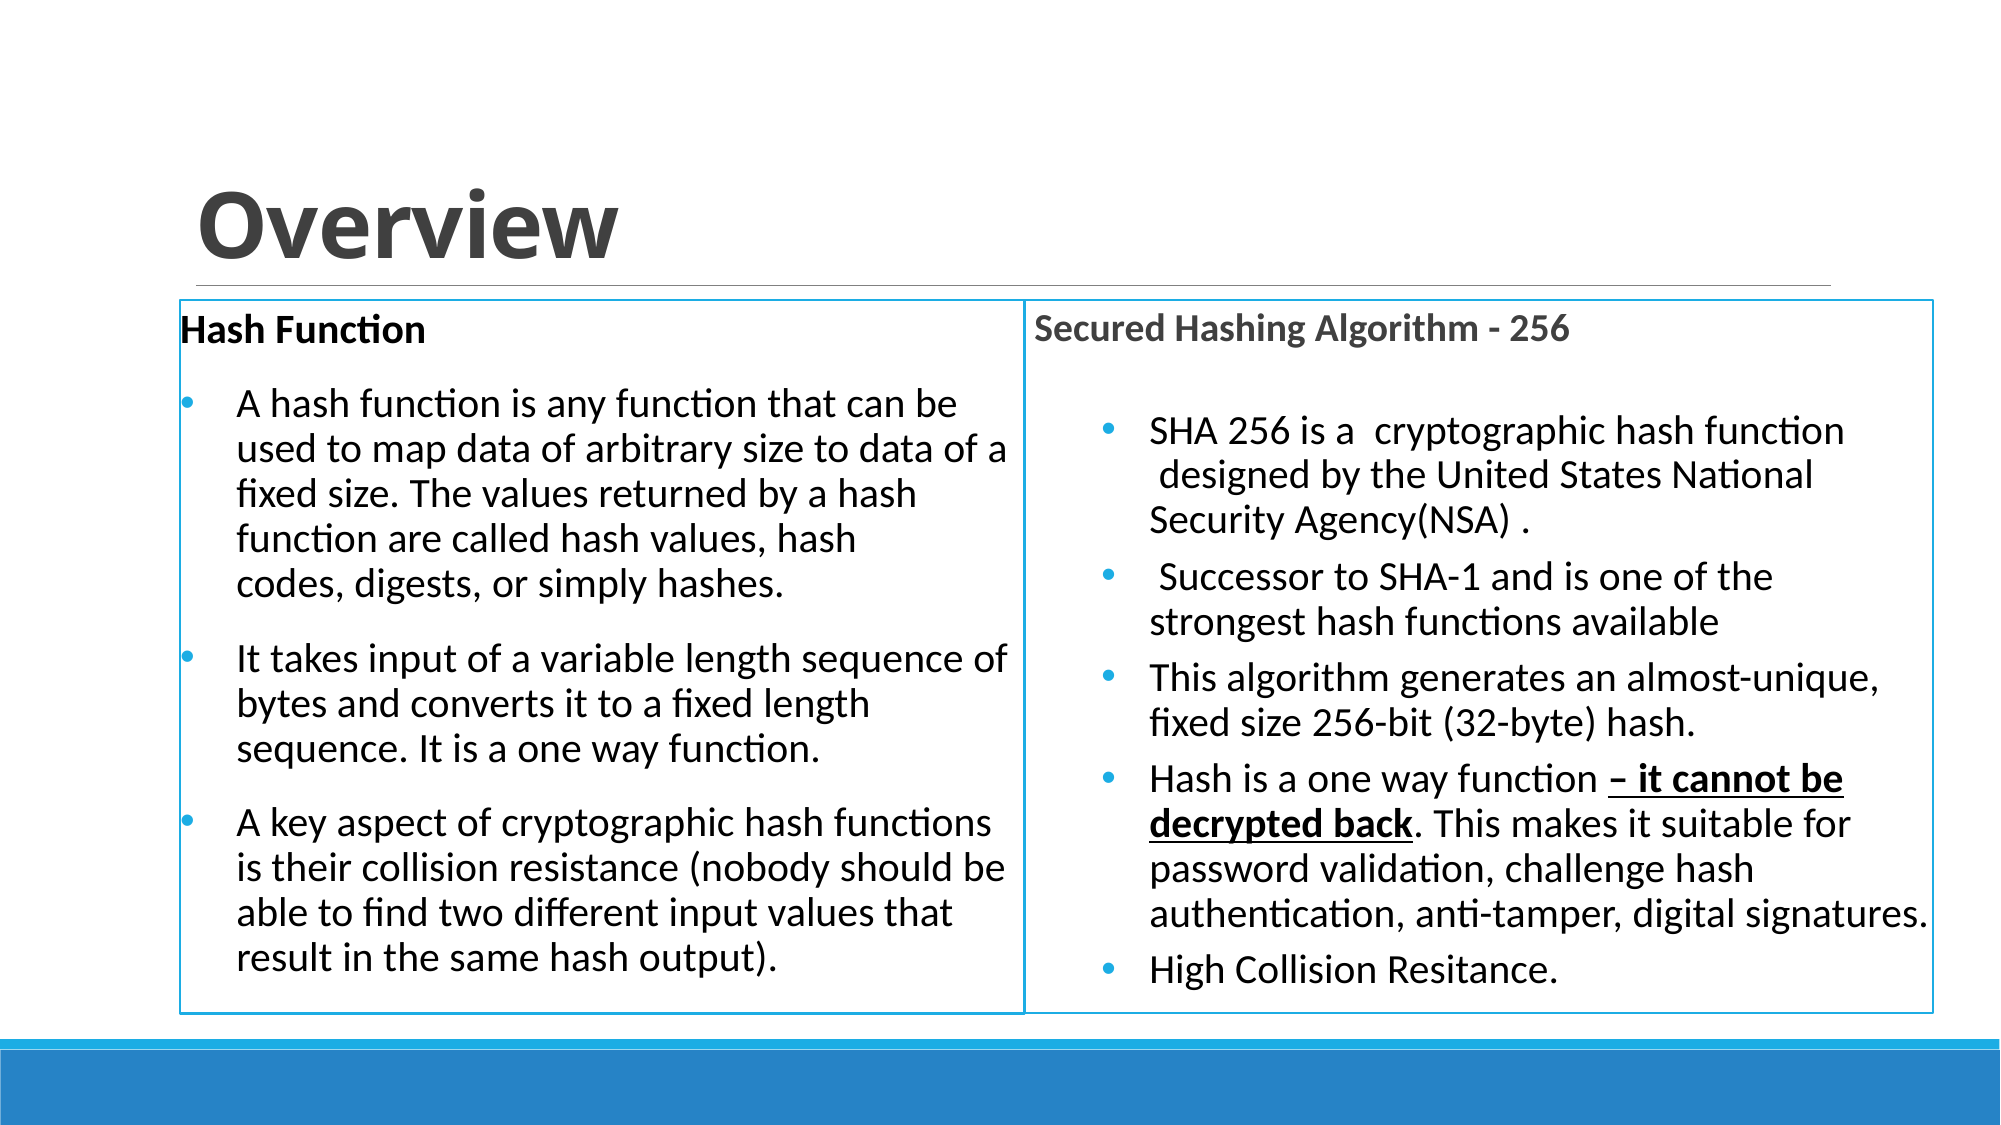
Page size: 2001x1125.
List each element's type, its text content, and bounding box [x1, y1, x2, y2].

title Overview [180, 47, 1830, 285]
text_box Secured Hashing Algorithm - 256 SHA 256 is a cryptographic hash function designed by the United States National Security Agency(NSA) . Successor to SHA-1 and is one of the strongest hash functions available This algorithm generates an almost-unique, fixed size 256-bit (32-byte) hash. Hash is a one way function – it cannot be decrypted back. This makes it suitable for password validation, challenge hash authentication, anti-tamper, digital signatures. High Collision Resitance. [1023, 299, 1934, 1014]
list Hash Function A hash function is any function that can be used to map data of arbitrary size to data of a fixed size. The values returned by a hash function are called hash values, hash codes, digests, or simply hashes. It takes input of a variable length sequence of bytes and converts it to a fixed length sequence. It is a one way function. A key aspect of cryptographic hash functions is their collision resistance (nobody should be able to find two different input values that result in the same hash output). [179, 299, 1026, 1015]
